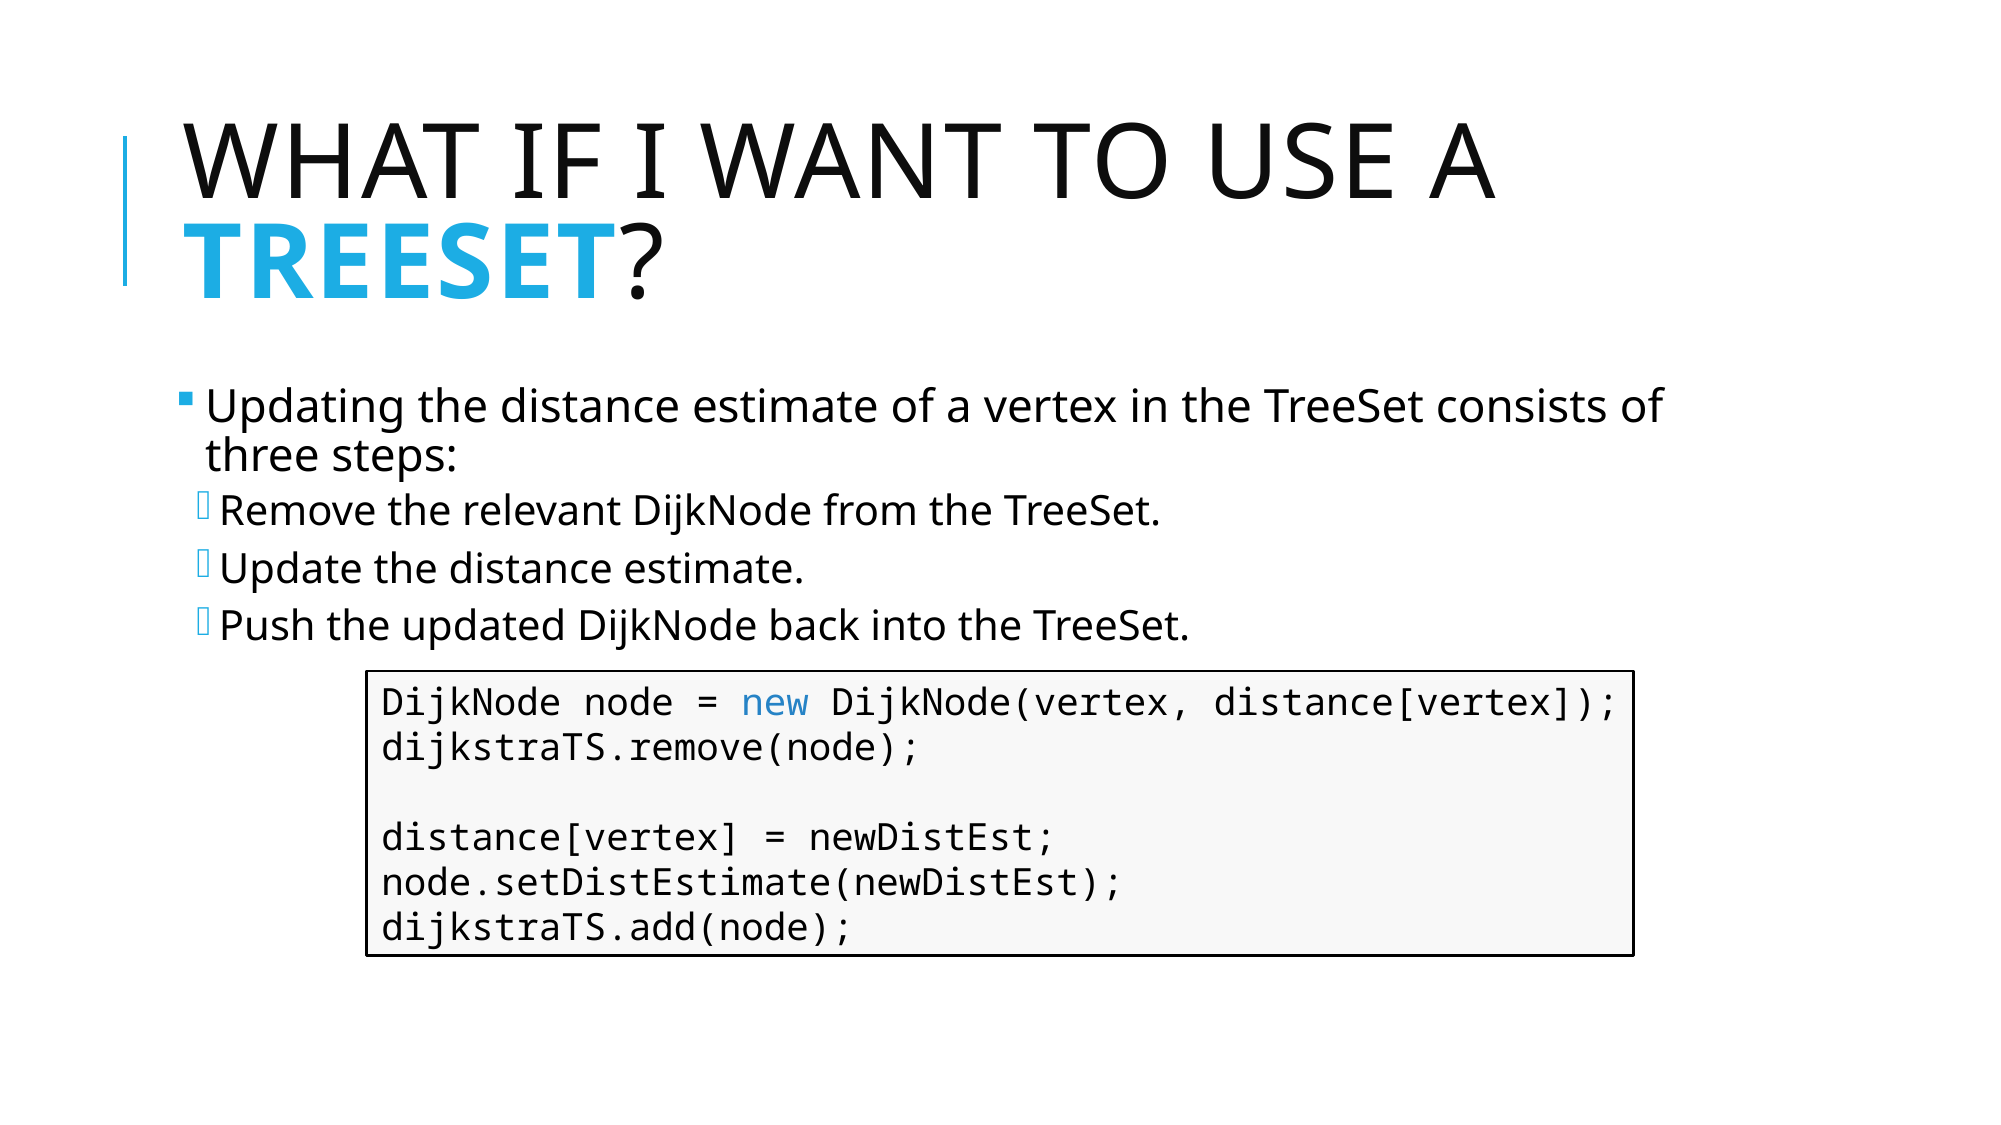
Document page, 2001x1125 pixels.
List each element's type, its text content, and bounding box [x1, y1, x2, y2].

title What if I want to use a TreeSet? [168, 96, 1763, 342]
text_box DijkNode node = new DijkNode(vertex, distance[vertex]); dijkstraTS.remove(node); distance[vertex] = newDistEst; node.setDistEstimate(newDistEst); dijkstraTS.add(node); [365, 670, 1635, 957]
list Updating the distance estimate of a vertex in the TreeSet consists of three steps: Remove the relevant DijkNode from the TreeSet. Update the distance estimate. Push the updated DijkNode back into the TreeSet. [168, 375, 1763, 1065]
